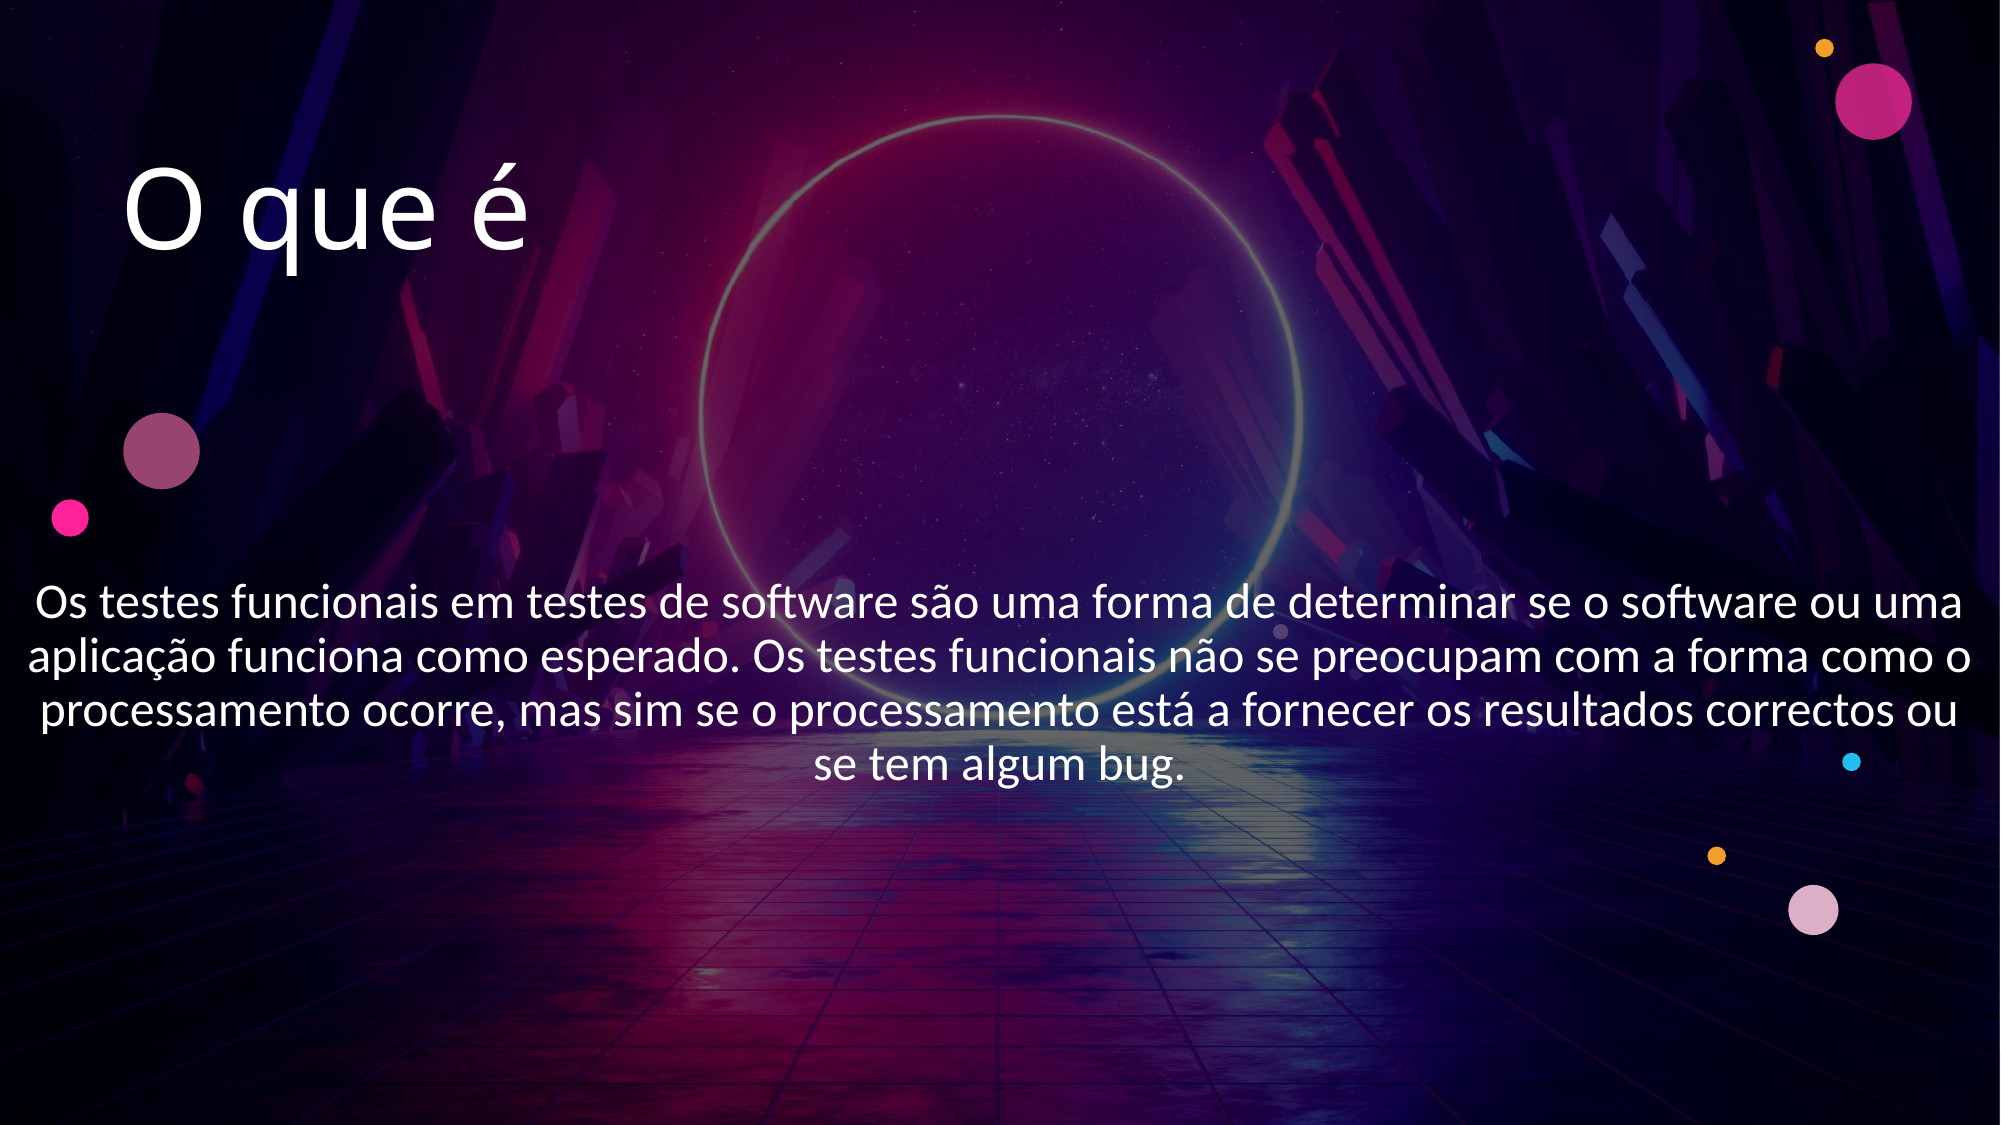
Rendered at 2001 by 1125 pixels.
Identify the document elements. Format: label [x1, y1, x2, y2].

text_box [51, 38, 1912, 936]
picture [0, 0, 2000, 1125]
